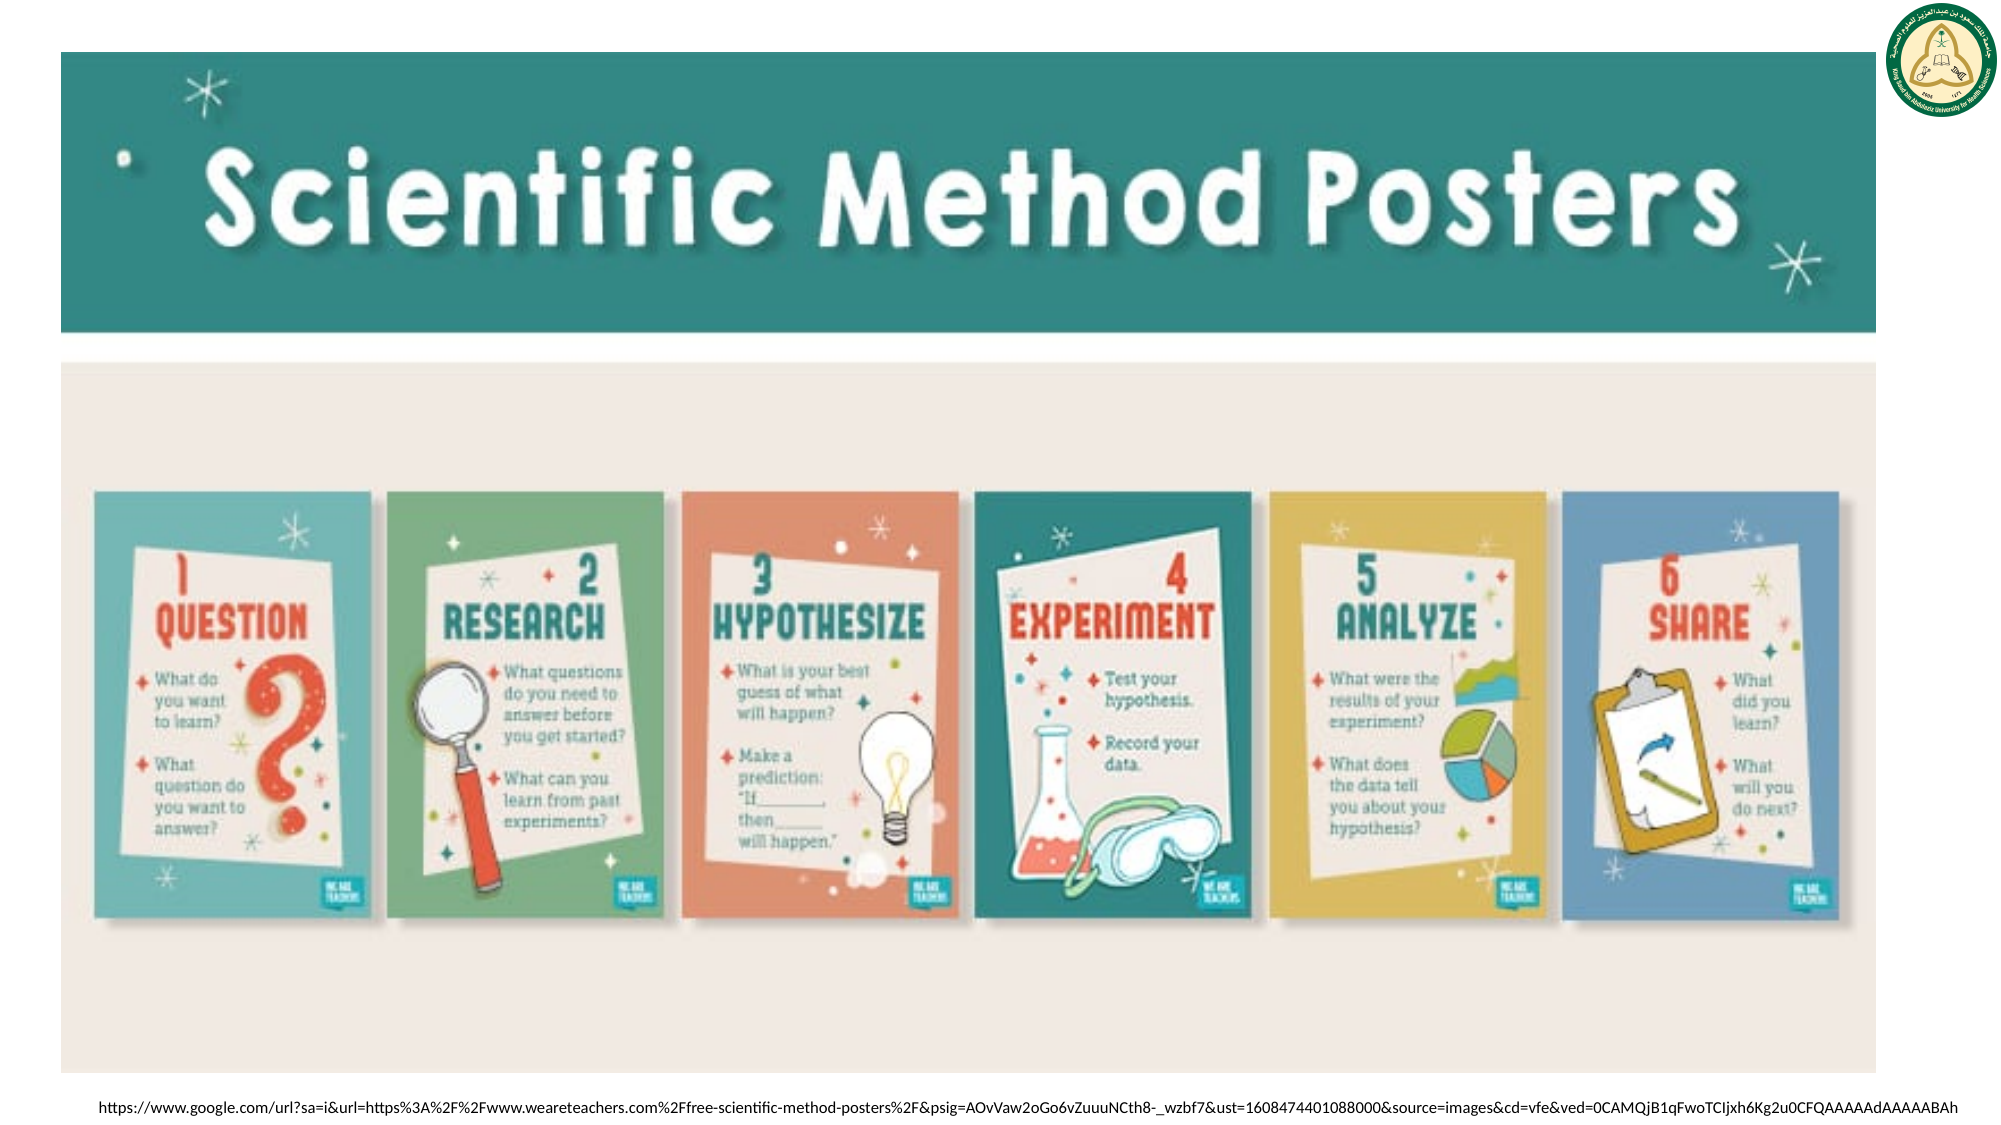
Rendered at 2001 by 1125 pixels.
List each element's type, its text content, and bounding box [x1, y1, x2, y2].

picture [1886, 3, 1997, 117]
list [61, 52, 1876, 1073]
text_box https://www.google.com/url?sa=i&url=https%3A%2F%2Fwww.weareteachers.com%2Ffree-scientific-method-posters%2F&psig=AOvVaw2oGo6vZuuuNCth8-_wzbf7&ust=1608474401088000&source=images&cd=vfe&ved=0CAMQjB1qFwoTCIjxh6Kg2u0CFQAAAAAdAAAAABAh [60, 1089, 2000, 1125]
